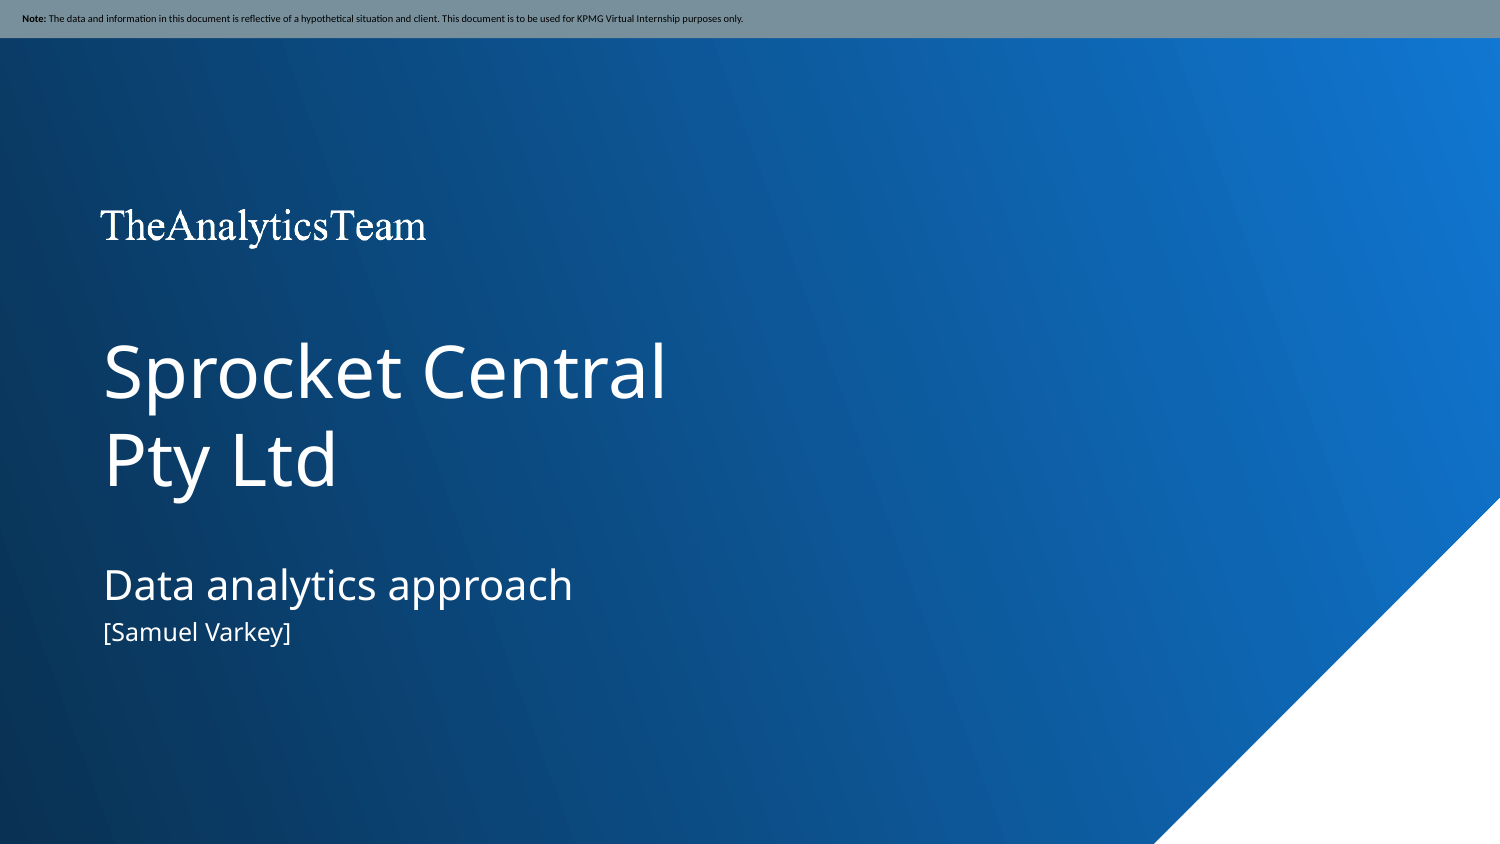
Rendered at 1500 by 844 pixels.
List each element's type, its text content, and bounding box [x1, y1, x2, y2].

text_box Note: The data and information in this document is reflective of a hypothetical situation and client. This document is to be used for KPMG Virtual Internship purposes only. [0, 0, 1500, 39]
text_box Sprocket Central Pty Ltd [88, 310, 737, 516]
text_box [Samuel Varkey] [88, 601, 1114, 662]
text_box Data analytics approach [88, 543, 999, 601]
picture [100, 208, 427, 249]
text_box [0, 39, 1500, 844]
